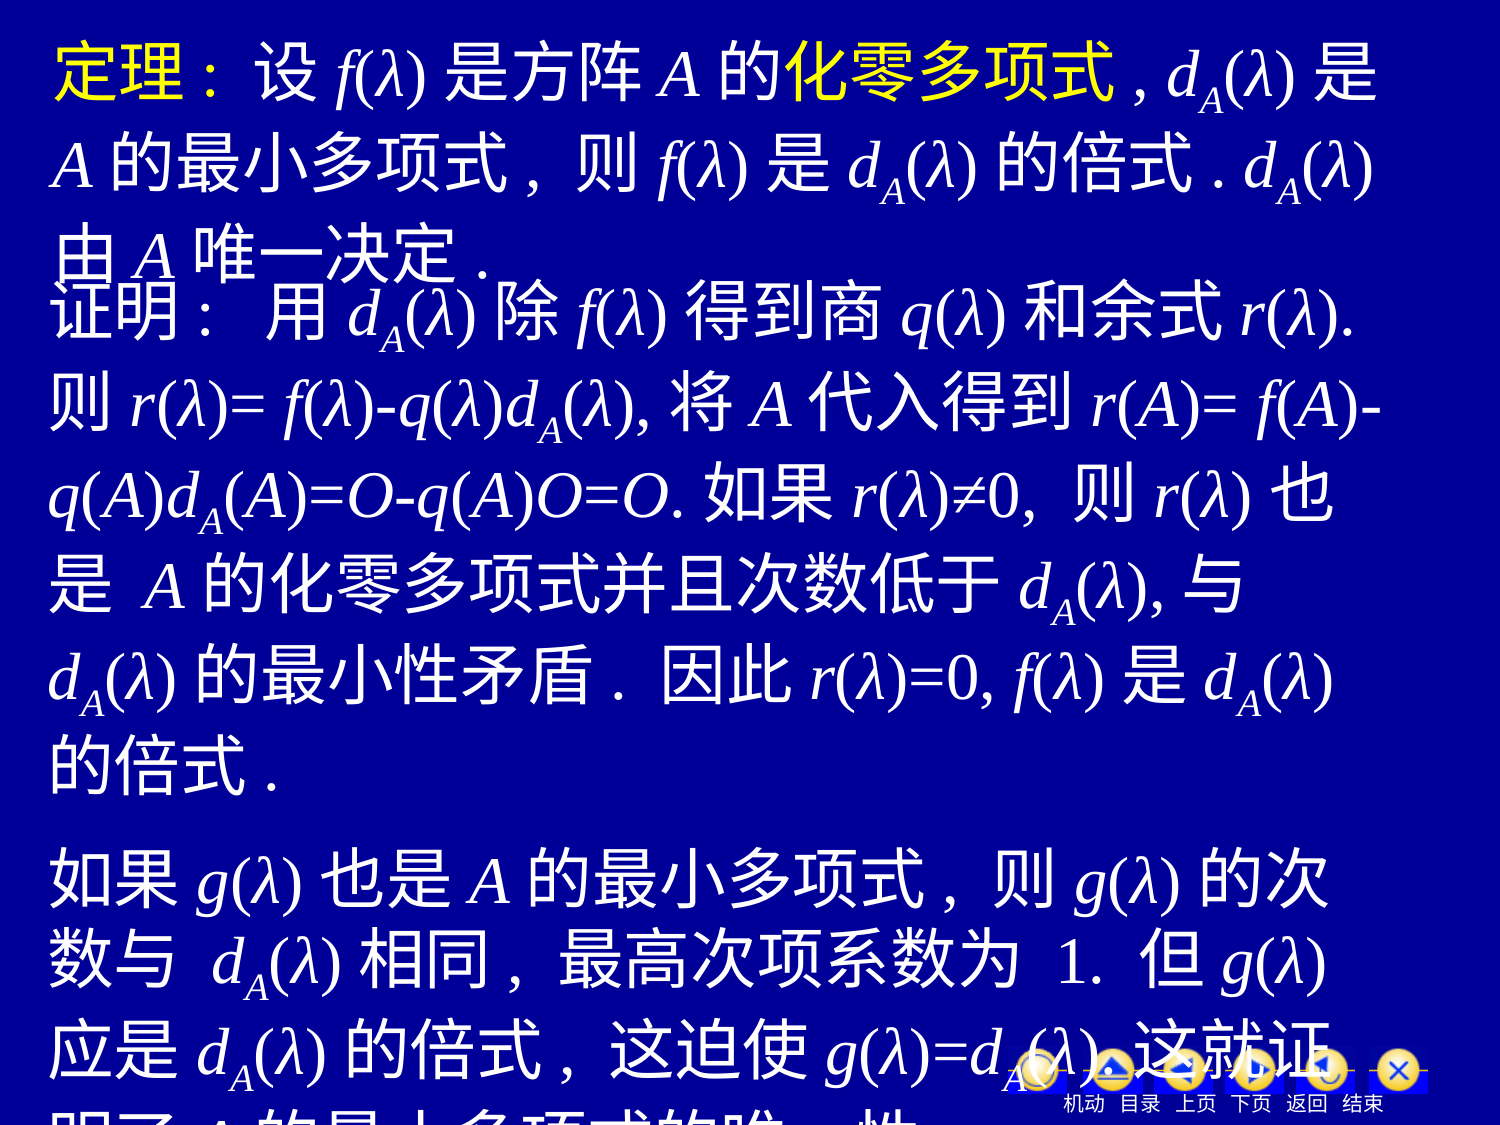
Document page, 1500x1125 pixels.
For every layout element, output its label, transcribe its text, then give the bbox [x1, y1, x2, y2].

picture [1401, 1046, 1428, 1094]
text_box 证明: 用dA(λ)除f(λ)得到商q(λ)和余式r(λ).则r(λ)= f(λ)-q(λ)dA(λ),将A代入得到r(A)= f(A)-q(A)dA(A)=O-q(A)O=O.如果r(λ)≠0, 则r(λ)也是 A的化零多项式并且次数低于dA(λ),与dA(λ)的最小性矛盾. 因此r(λ)=0, f(λ)是dA(λ)的倍式. 如果g(λ)也是A的最小多项式, 则g(λ)的次数与 dA(λ)相同, 最高次项系数为 1. 但g(λ)应是dA(λ)的倍式, 这迫使g(λ)=dA(λ).这就证明了A的最小多项式的唯一性. [32, 261, 1401, 1125]
text_box 定理: 设f(λ)是方阵A的化零多项式, dA(λ)是A的最小多项式, 则f(λ)是dA(λ)的倍式. dA(λ)由A唯一决定. [37, 22, 1422, 300]
